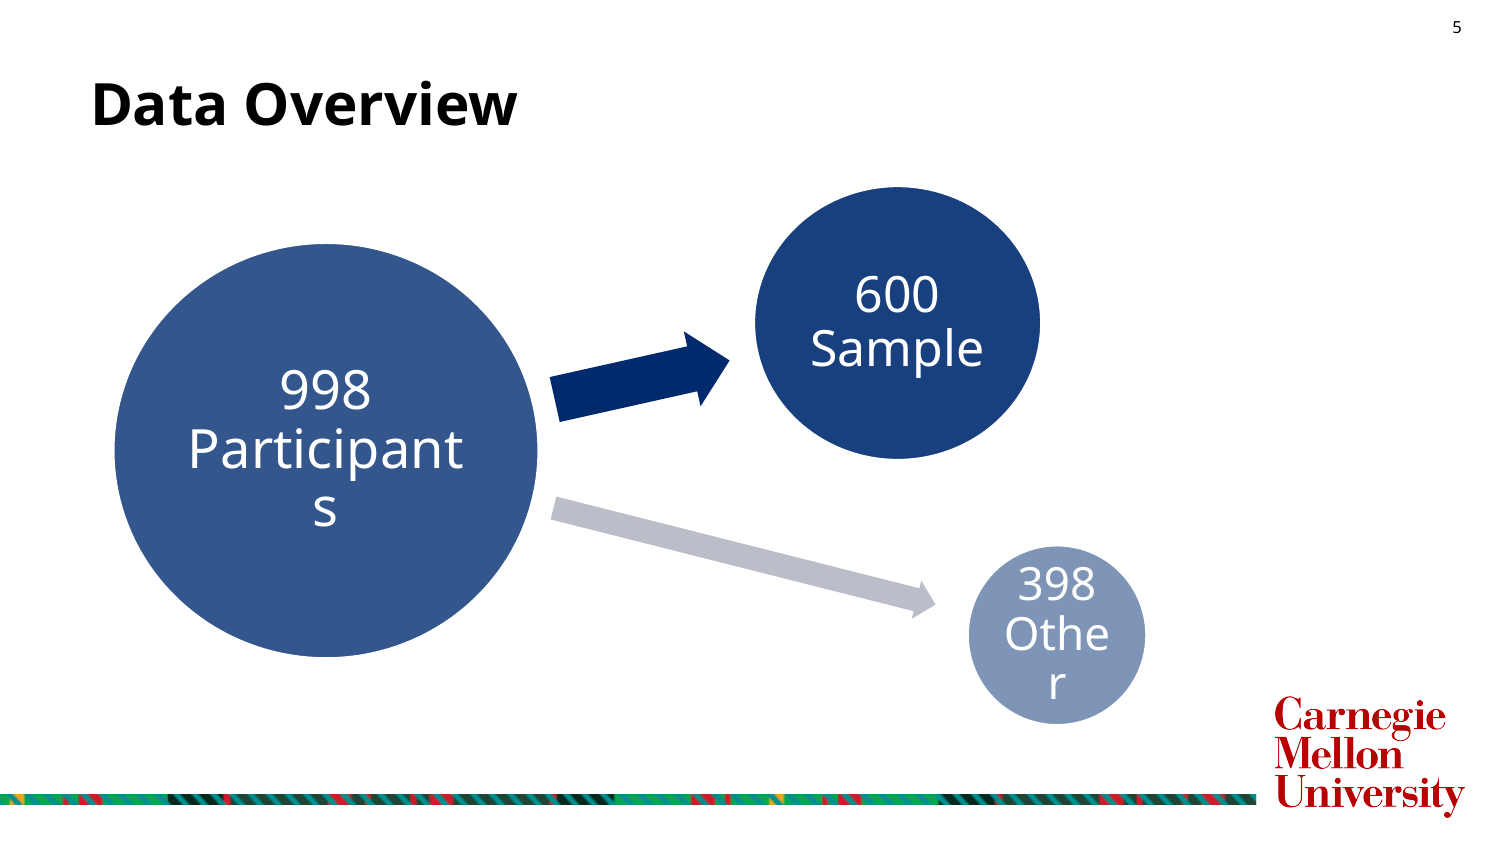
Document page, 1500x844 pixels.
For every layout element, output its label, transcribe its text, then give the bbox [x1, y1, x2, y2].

picture [0, 794, 1257, 805]
picture [1275, 696, 1465, 818]
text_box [112, 146, 1401, 748]
title Data Overview [75, 59, 1425, 160]
